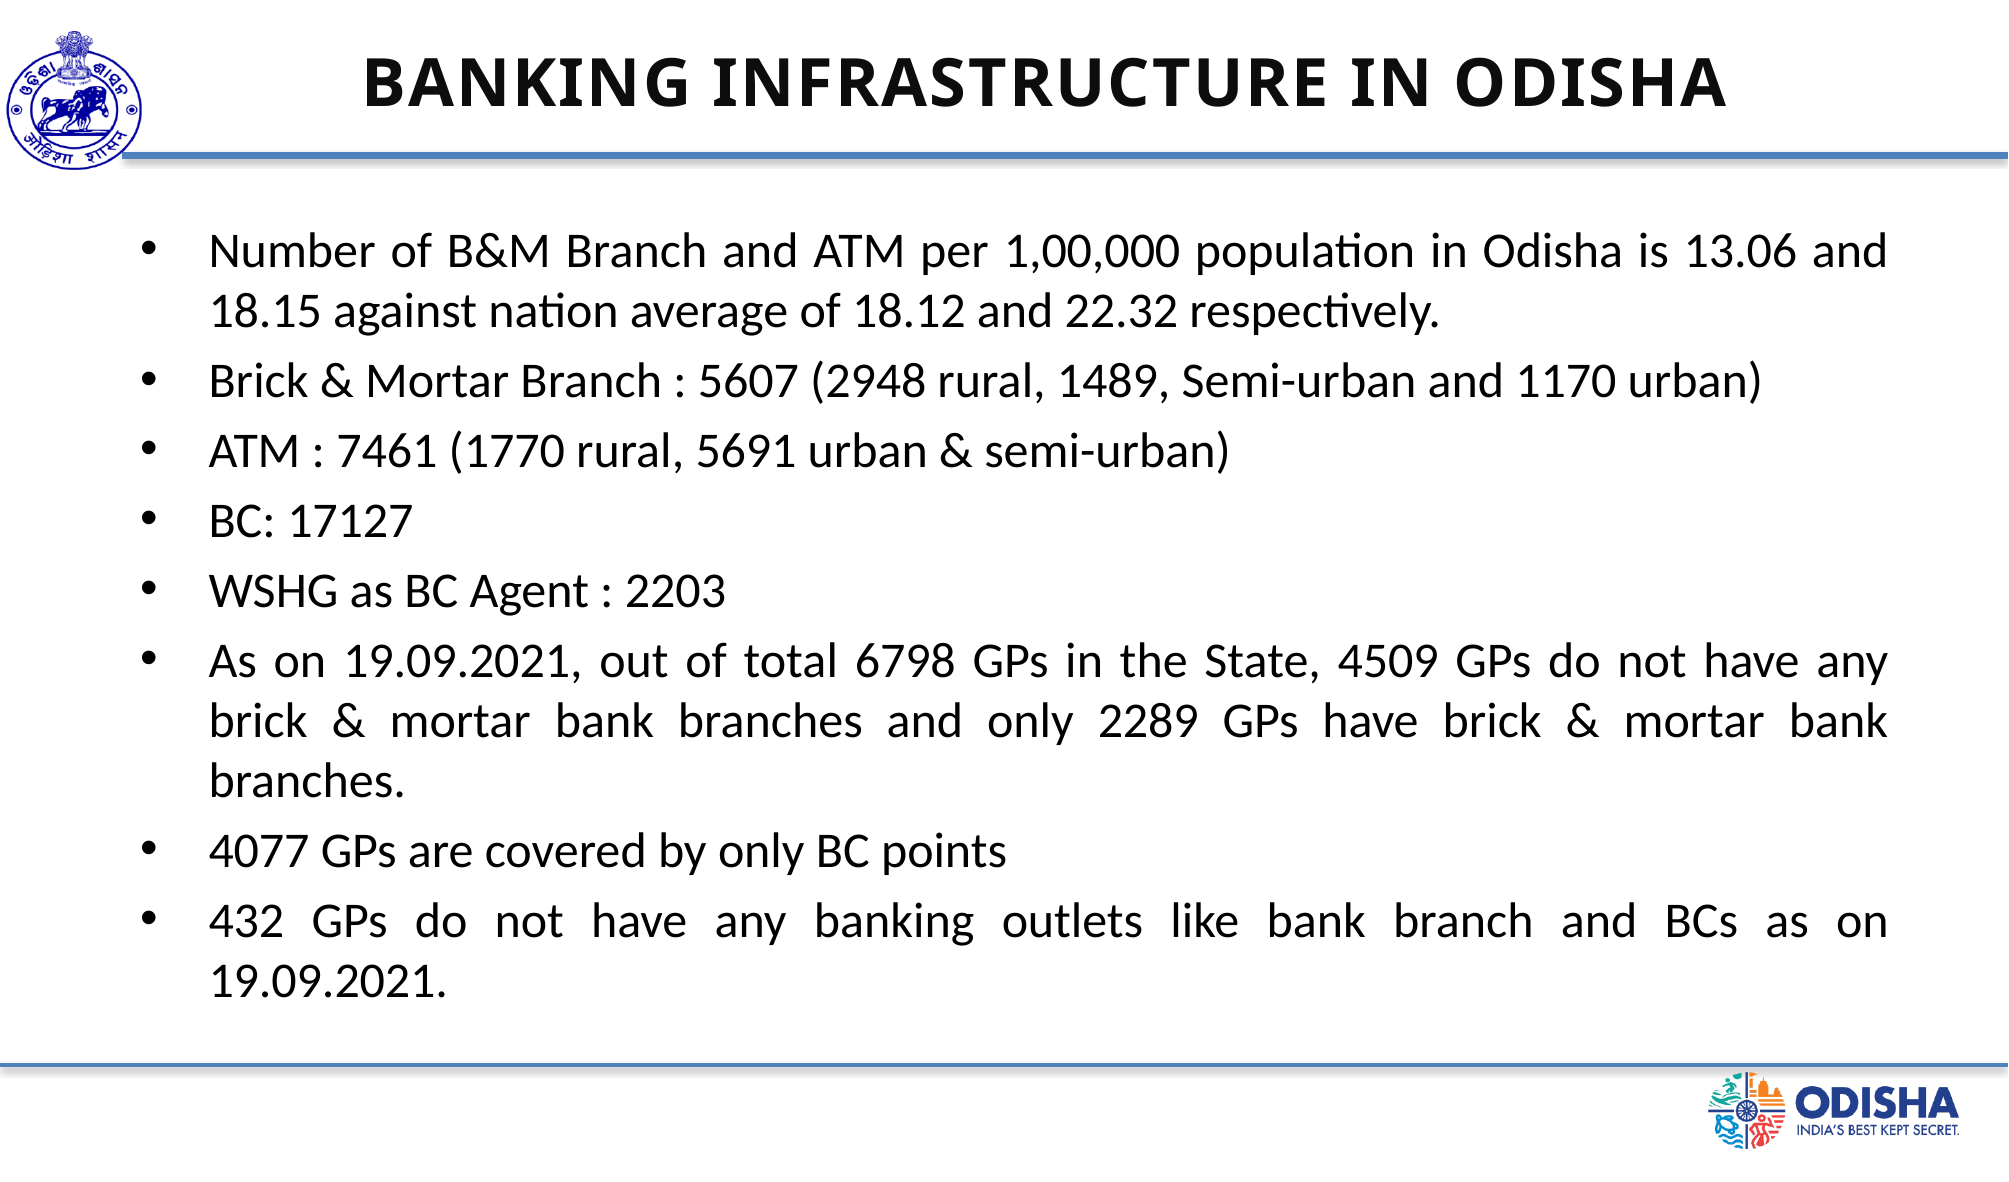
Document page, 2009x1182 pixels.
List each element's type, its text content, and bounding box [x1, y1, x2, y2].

list Number of B&M Branch and ATM per 1,00,000 population in Odisha is 13.06 and 18.15 against nation average of 18.12 and 22.32 respectively. Brick & Mortar Branch : 5607 (2948 rural, 1489, Semi-urban and 1170 urban) ATM : 7461 (1770 rural, 5691 urban & semi-urban) BC: 17127 WSHG as BC Agent : 2203 As on 19.09.2021, out of total 6798 GPs in the State, 4509 GPs do not have any brick & mortar bank branches and only 2289 GPs have brick & mortar bank branches. 4077 GPs are covered by only BC points 432 GPs do not have any banking outlets like bank branch and BCs as on 19.09.2021. [122, 208, 1908, 1056]
text_box Banking infrastructure in Odisha [146, 46, 1949, 128]
picture [1720, 1130, 1729, 1135]
picture [1708, 1072, 1959, 1149]
picture [5, 31, 142, 171]
picture [1721, 1120, 1732, 1128]
